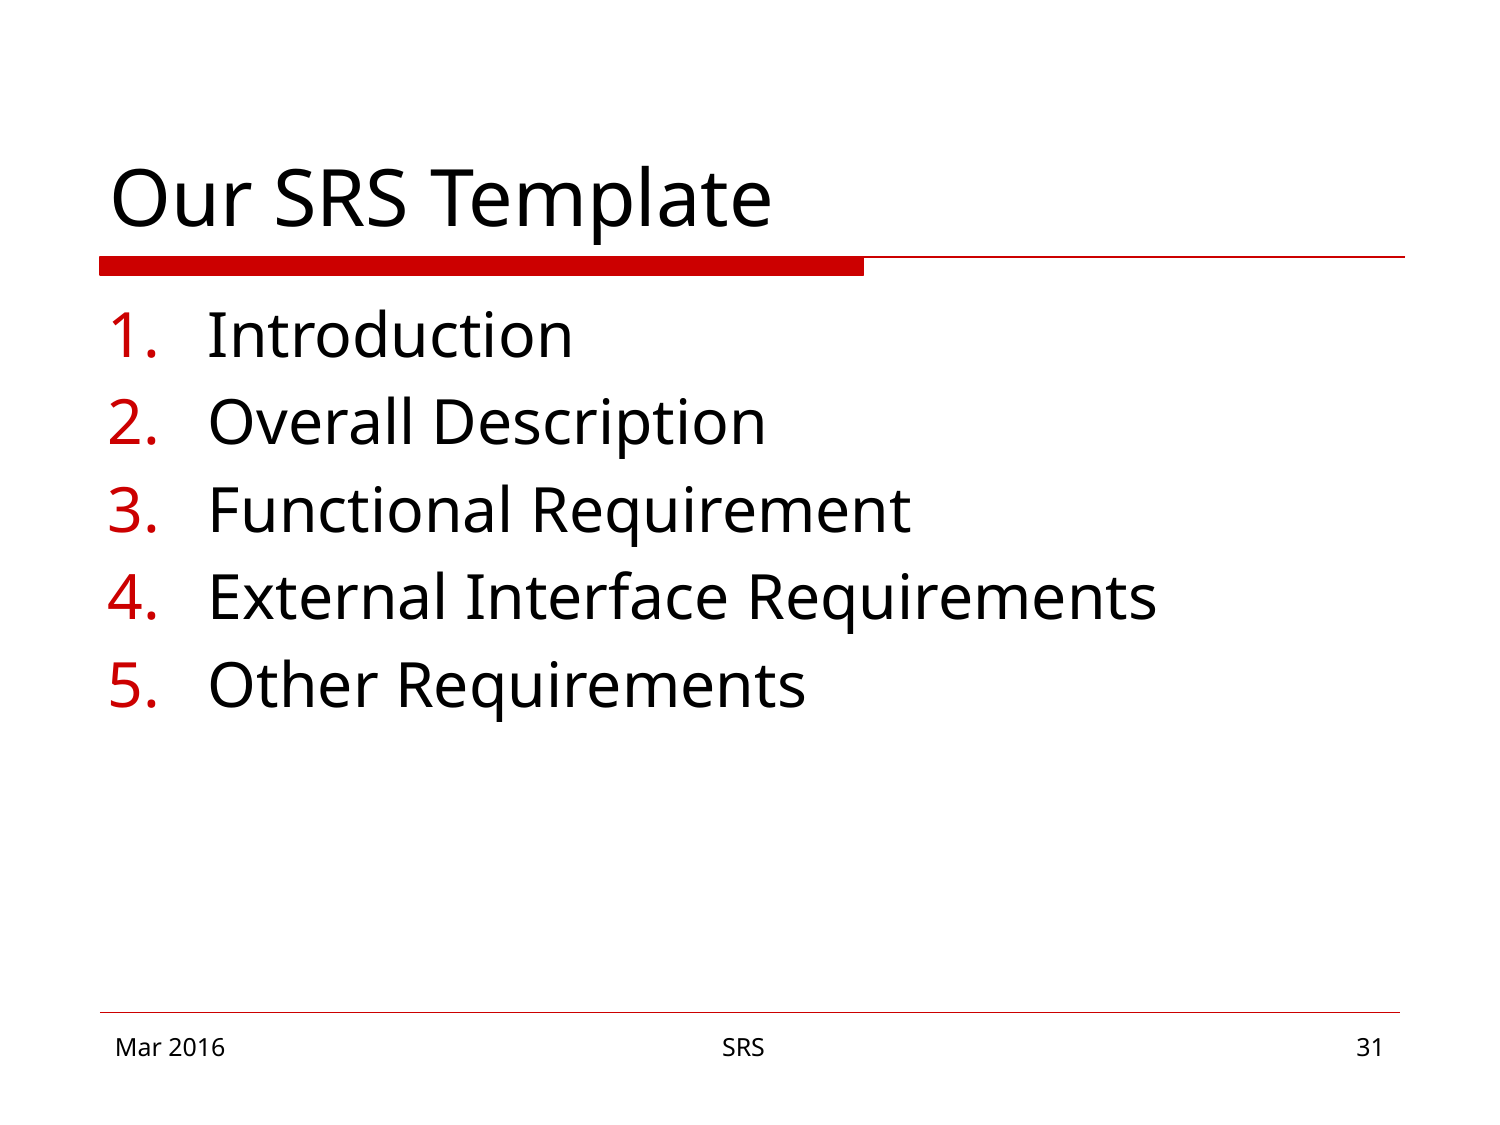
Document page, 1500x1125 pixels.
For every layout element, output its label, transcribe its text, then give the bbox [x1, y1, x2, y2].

list Introduction Overall Description Functional Requirement External Interface Requirements Other Requirements [92, 287, 1406, 988]
text_box Mar 2016 [99, 1024, 400, 1103]
text_box ‹#› [1087, 1024, 1400, 1103]
text_box SRS [437, 1024, 1050, 1103]
title Our SRS Template [94, 50, 1407, 250]
